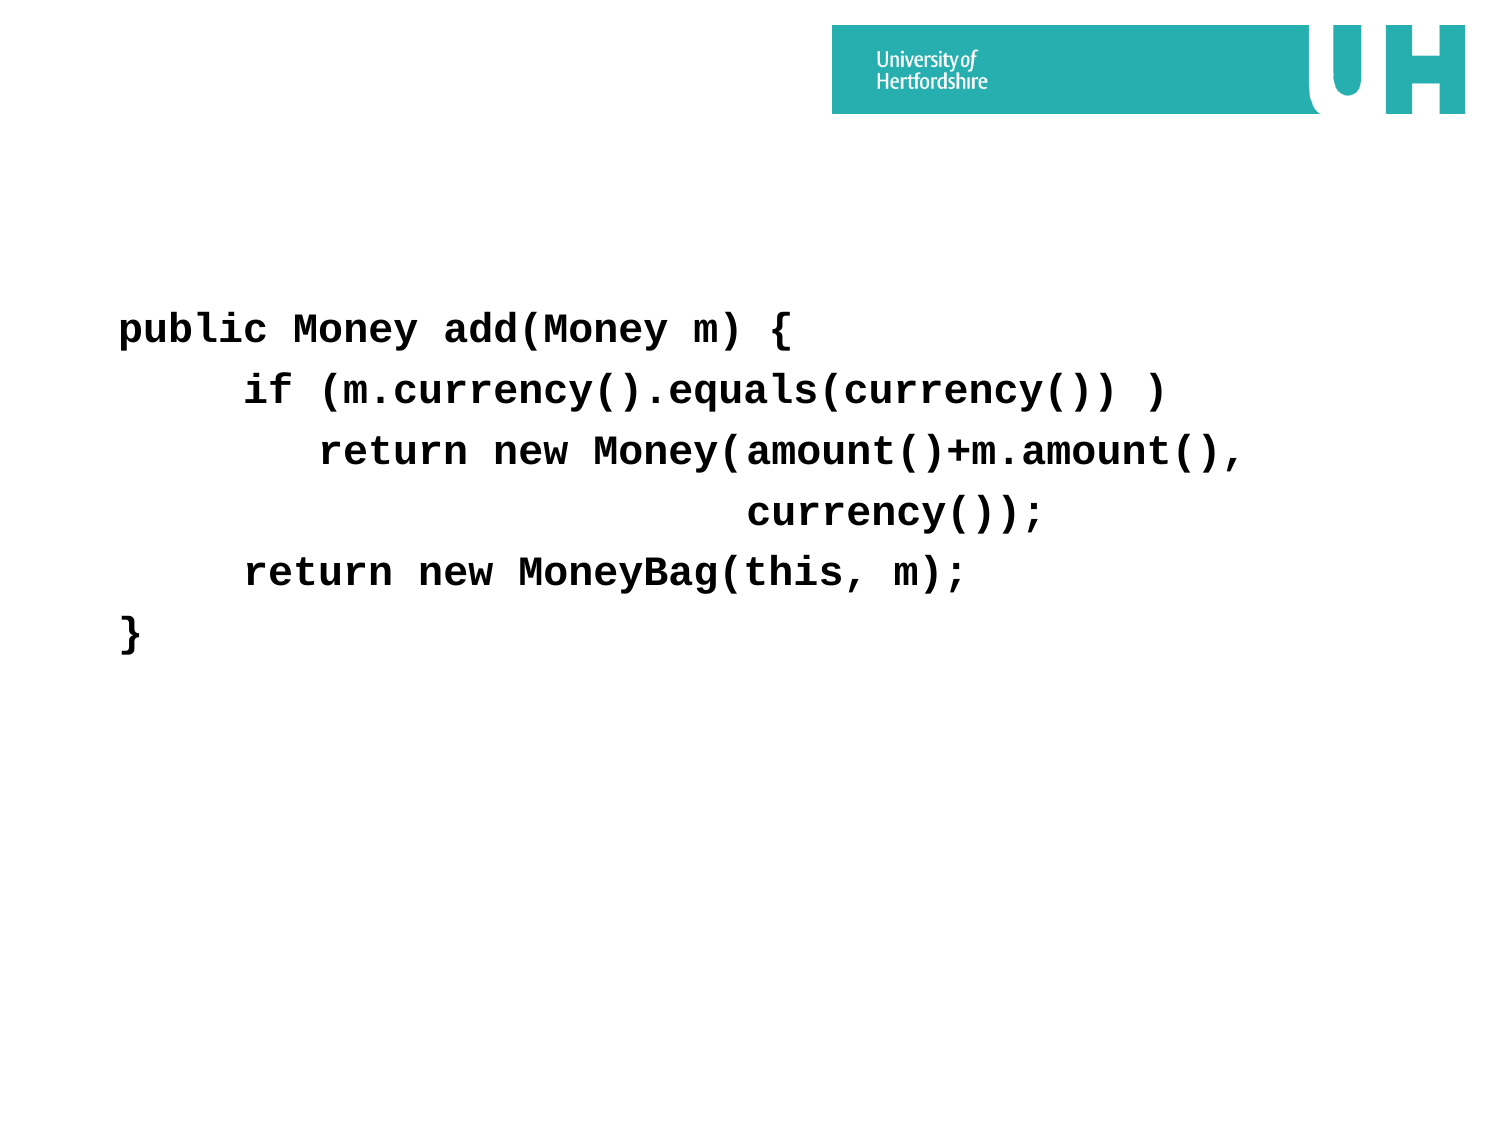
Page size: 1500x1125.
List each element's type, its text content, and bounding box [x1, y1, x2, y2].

list public Money add(Money m) { if (m.currency().equals(currency()) ) return new Money( amount()+m.amount(), currency()); return new MoneyBag(this, m); } [103, 299, 1397, 1014]
picture [832, 25, 1465, 114]
